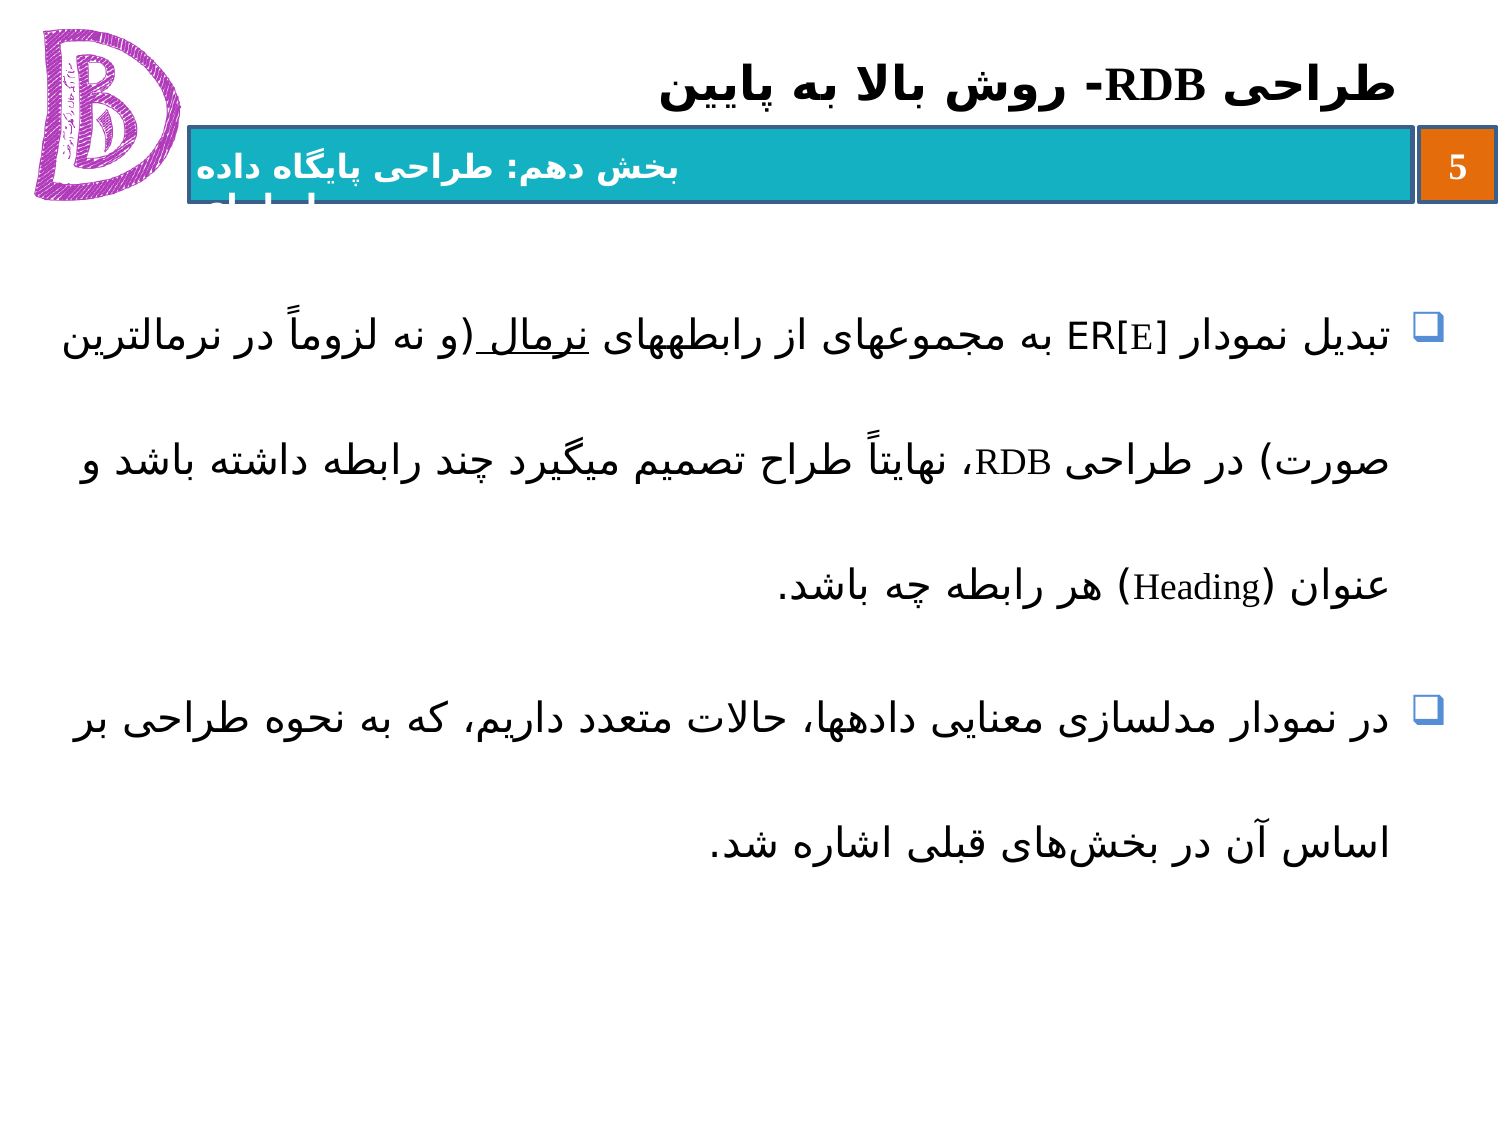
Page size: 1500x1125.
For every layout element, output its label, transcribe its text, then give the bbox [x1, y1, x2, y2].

picture [12, 21, 202, 212]
title طراحی RDB- روش بالا به پایین [237, 37, 1413, 125]
list تبدیل نمودار [E]ER به مجموعه‏ای از رابطه‏های نرمال (و نه لزوماً در نرمال‏ترین صورت) در طراحی RDB، نهایتاً طراح تصمیم می‏گیرد چند رابطه داشته باشد و عنوان (Heading) هر رابطه چه باشد. در نمودار مدلسازی معنایی داده‏ها، حالات متعدد داریم، که به نحوه طراحی بر اساس آن در بخش‌های قبلی اشاره شد. [37, 224, 1463, 1088]
